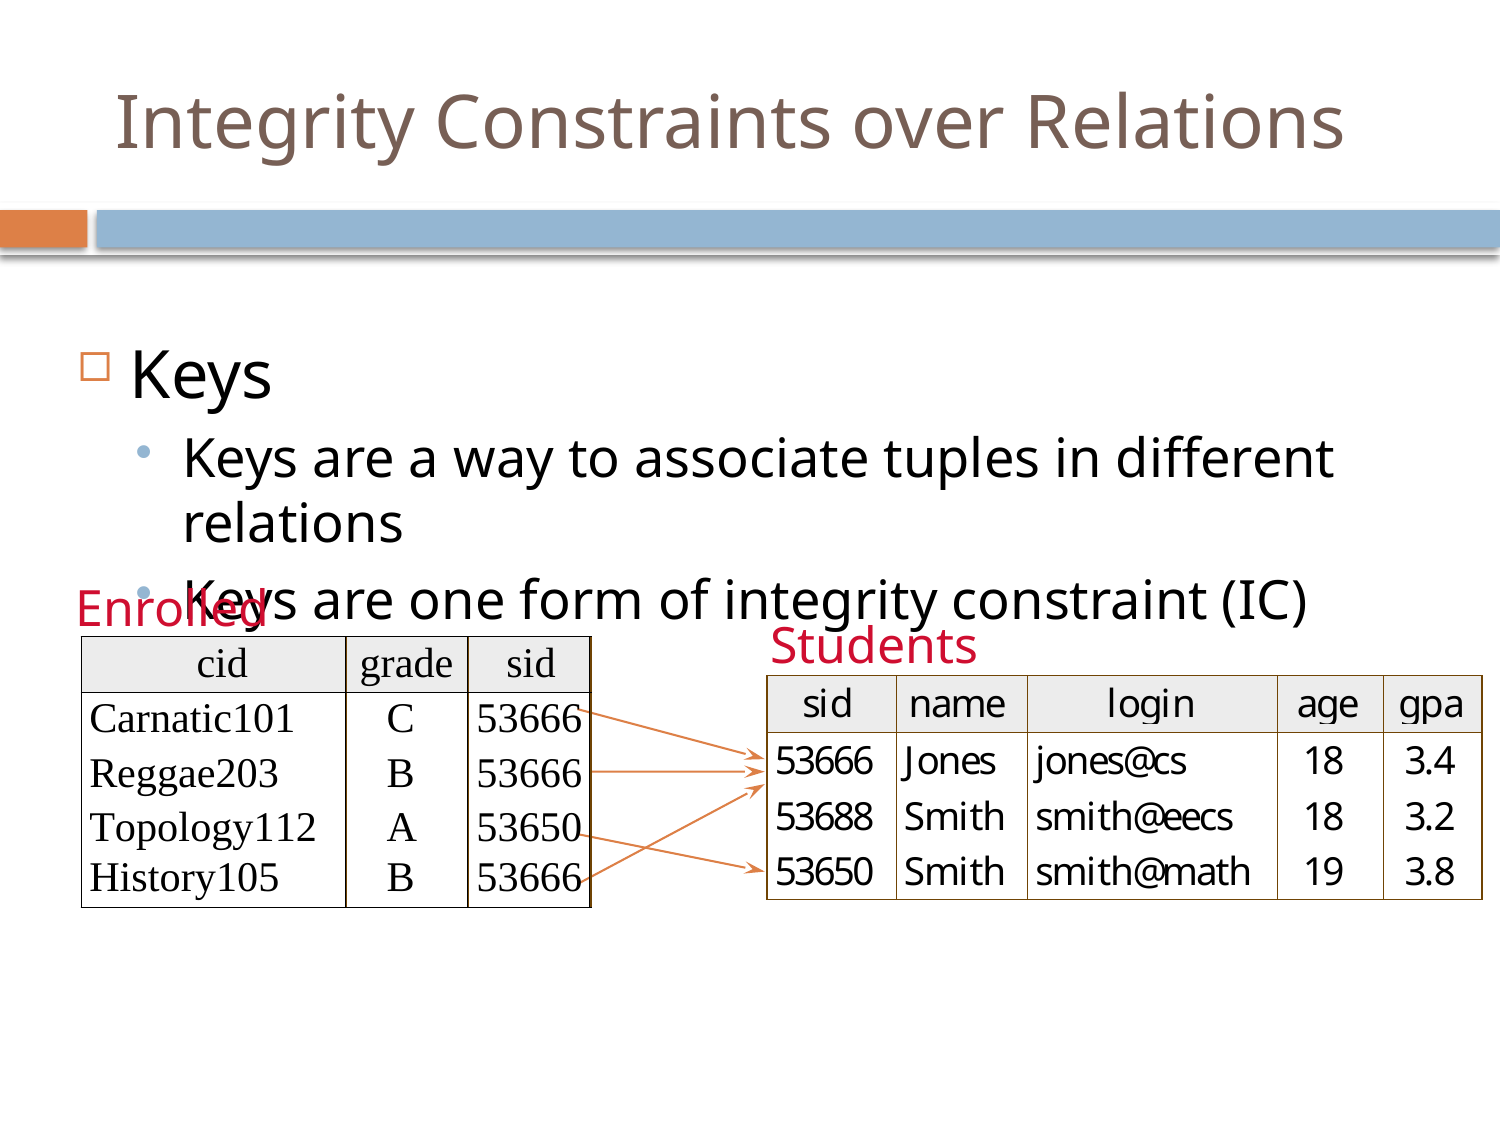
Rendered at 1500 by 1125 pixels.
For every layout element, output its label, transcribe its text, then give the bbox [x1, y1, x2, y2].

text_box Students [754, 606, 994, 682]
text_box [764, 674, 1500, 947]
text_box [743, 785, 758, 800]
text_box [744, 765, 758, 778]
text_box Enrolled [60, 569, 285, 645]
list Keys Keys are a way to associate tuples in different relations Keys are one form of integrity constraint (IC) [62, 324, 1450, 994]
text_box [69, 635, 632, 932]
text_box [743, 861, 758, 874]
title Integrity Constraints over Relations [100, 37, 1438, 200]
text_box [743, 747, 758, 760]
